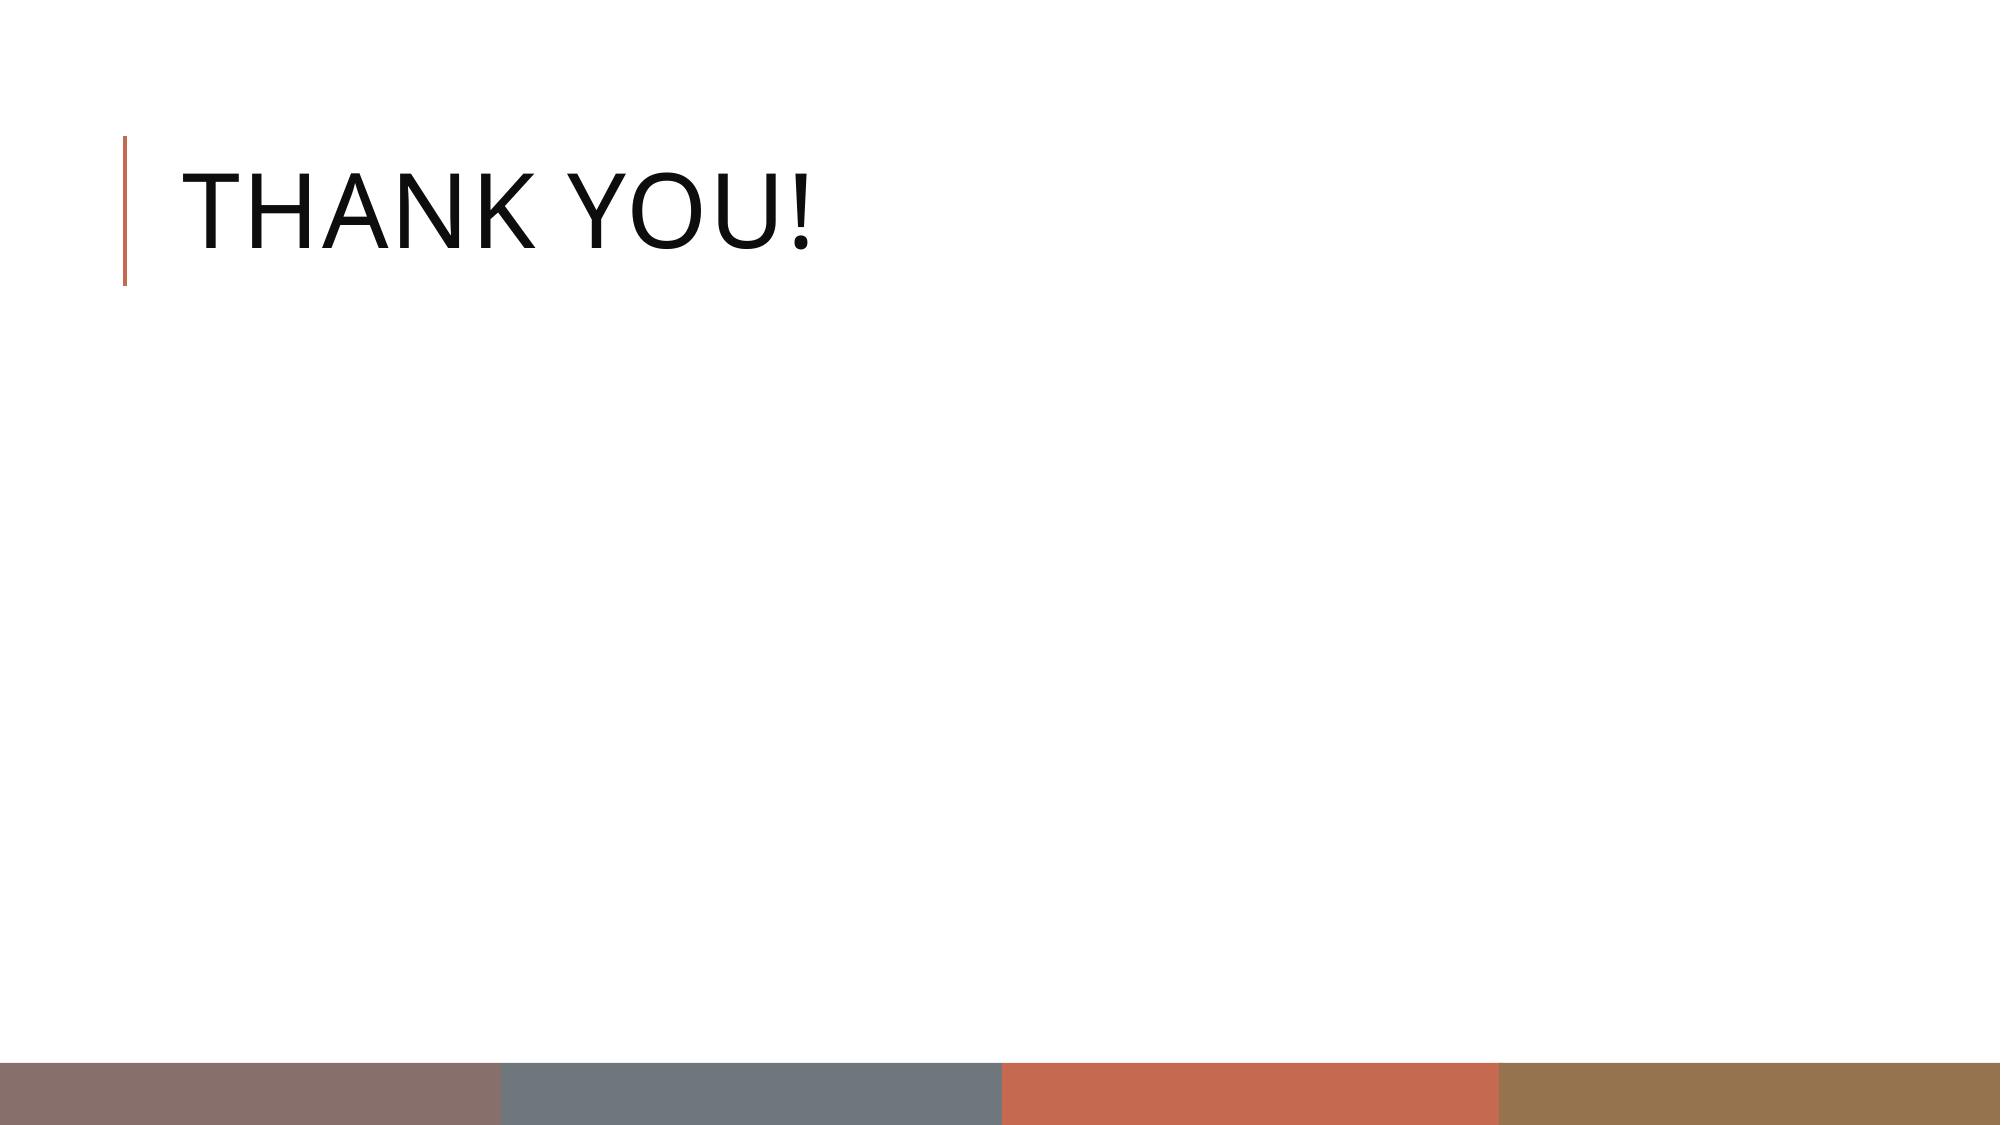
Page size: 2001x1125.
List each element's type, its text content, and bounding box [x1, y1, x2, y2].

title Thank you! [168, 96, 1763, 342]
